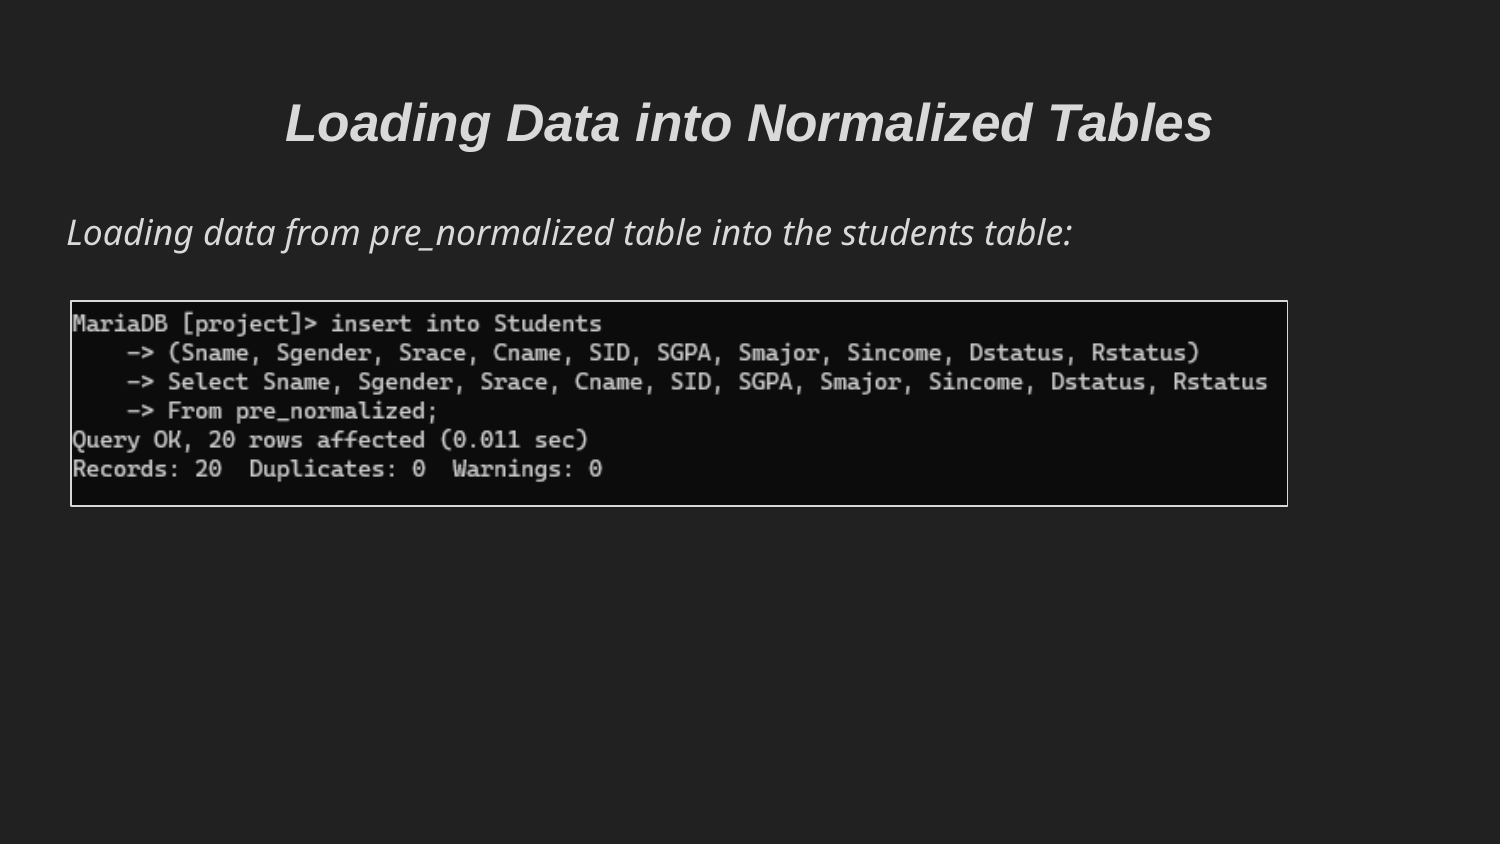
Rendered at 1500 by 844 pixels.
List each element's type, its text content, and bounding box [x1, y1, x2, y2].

title Loading Data into Normalized Tables [51, 72, 1449, 167]
list Loading data from pre_normalized table into the students table: [51, 189, 1449, 750]
picture [71, 301, 1288, 506]
